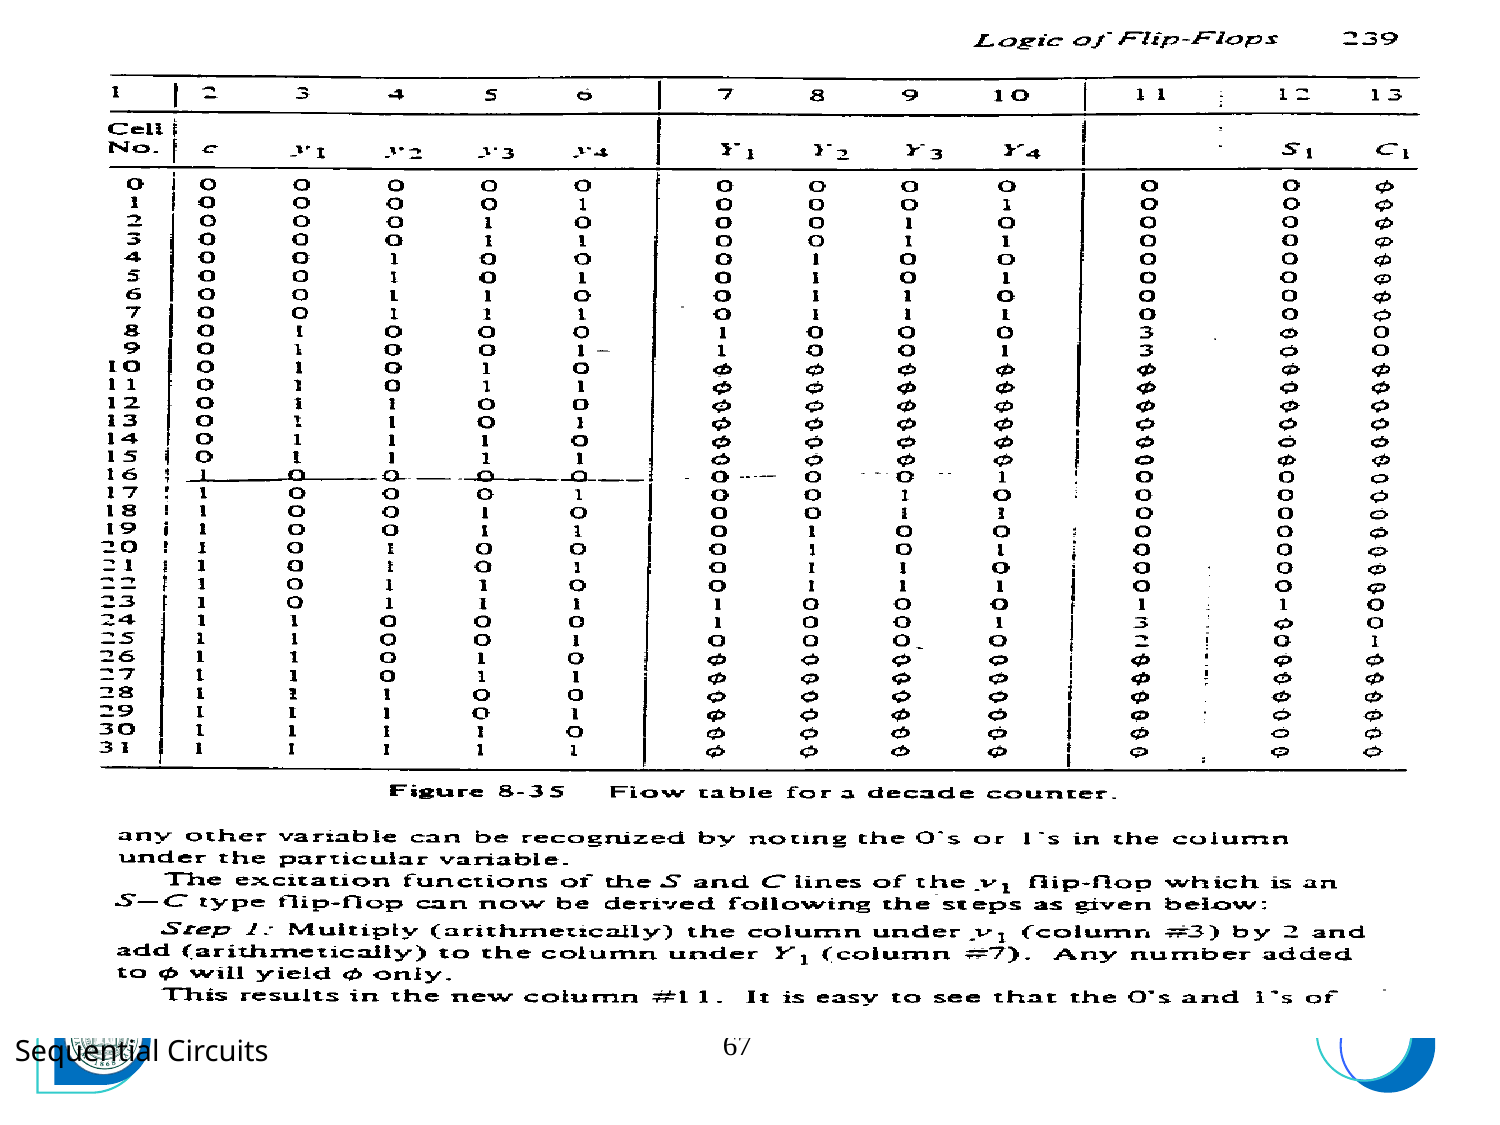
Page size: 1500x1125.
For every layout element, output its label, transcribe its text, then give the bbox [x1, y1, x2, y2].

slide_number 67 [562, 1038, 913, 1095]
picture [24, 24, 1475, 1038]
footer Sequential Circuits [0, 1025, 475, 1100]
